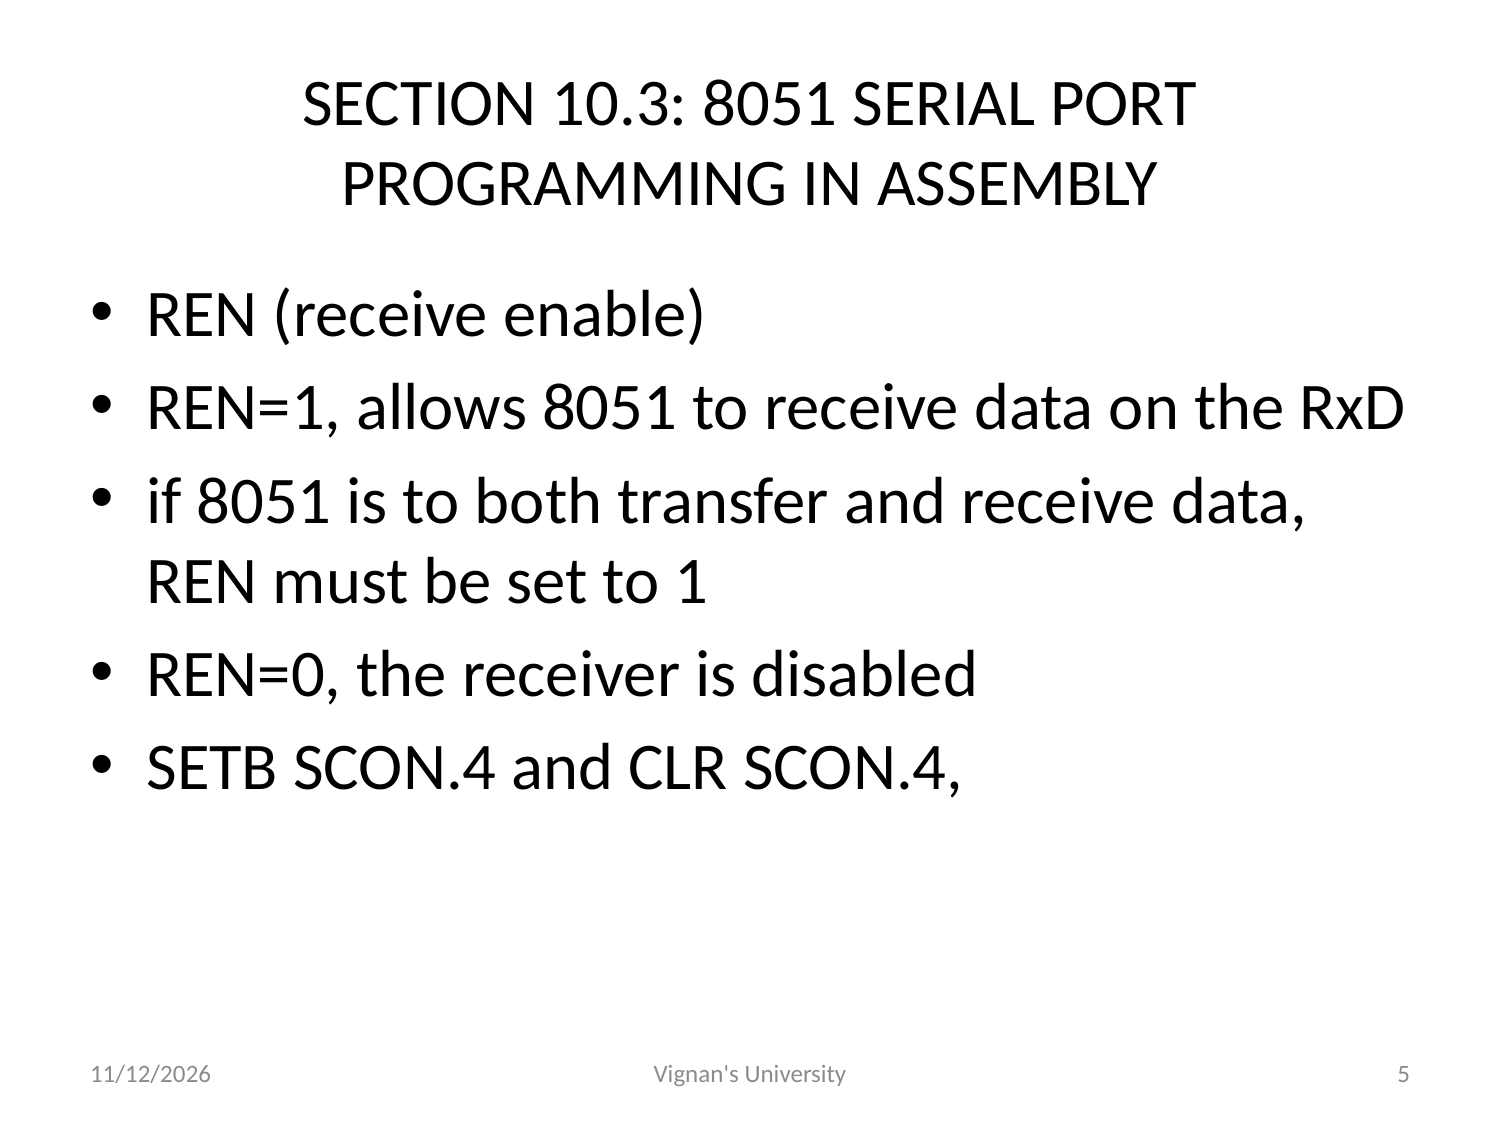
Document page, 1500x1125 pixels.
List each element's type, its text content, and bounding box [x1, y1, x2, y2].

slide_number 5 [1074, 1042, 1425, 1103]
title SECTION 10.3: 8051 SERIAL PORT PROGRAMMING IN ASSEMBLY [75, 45, 1425, 233]
footer Vignan's University [512, 1042, 988, 1103]
list REN (receive enable) REN=1, allows 8051 to receive data on the RxD if 8051 is to both transfer and receive data, REN must be set to 1 REN=0, the receiver is disabled SETB SCON.4 and CLR SCON.4, [75, 262, 1425, 1005]
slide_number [75, 1042, 425, 1103]
